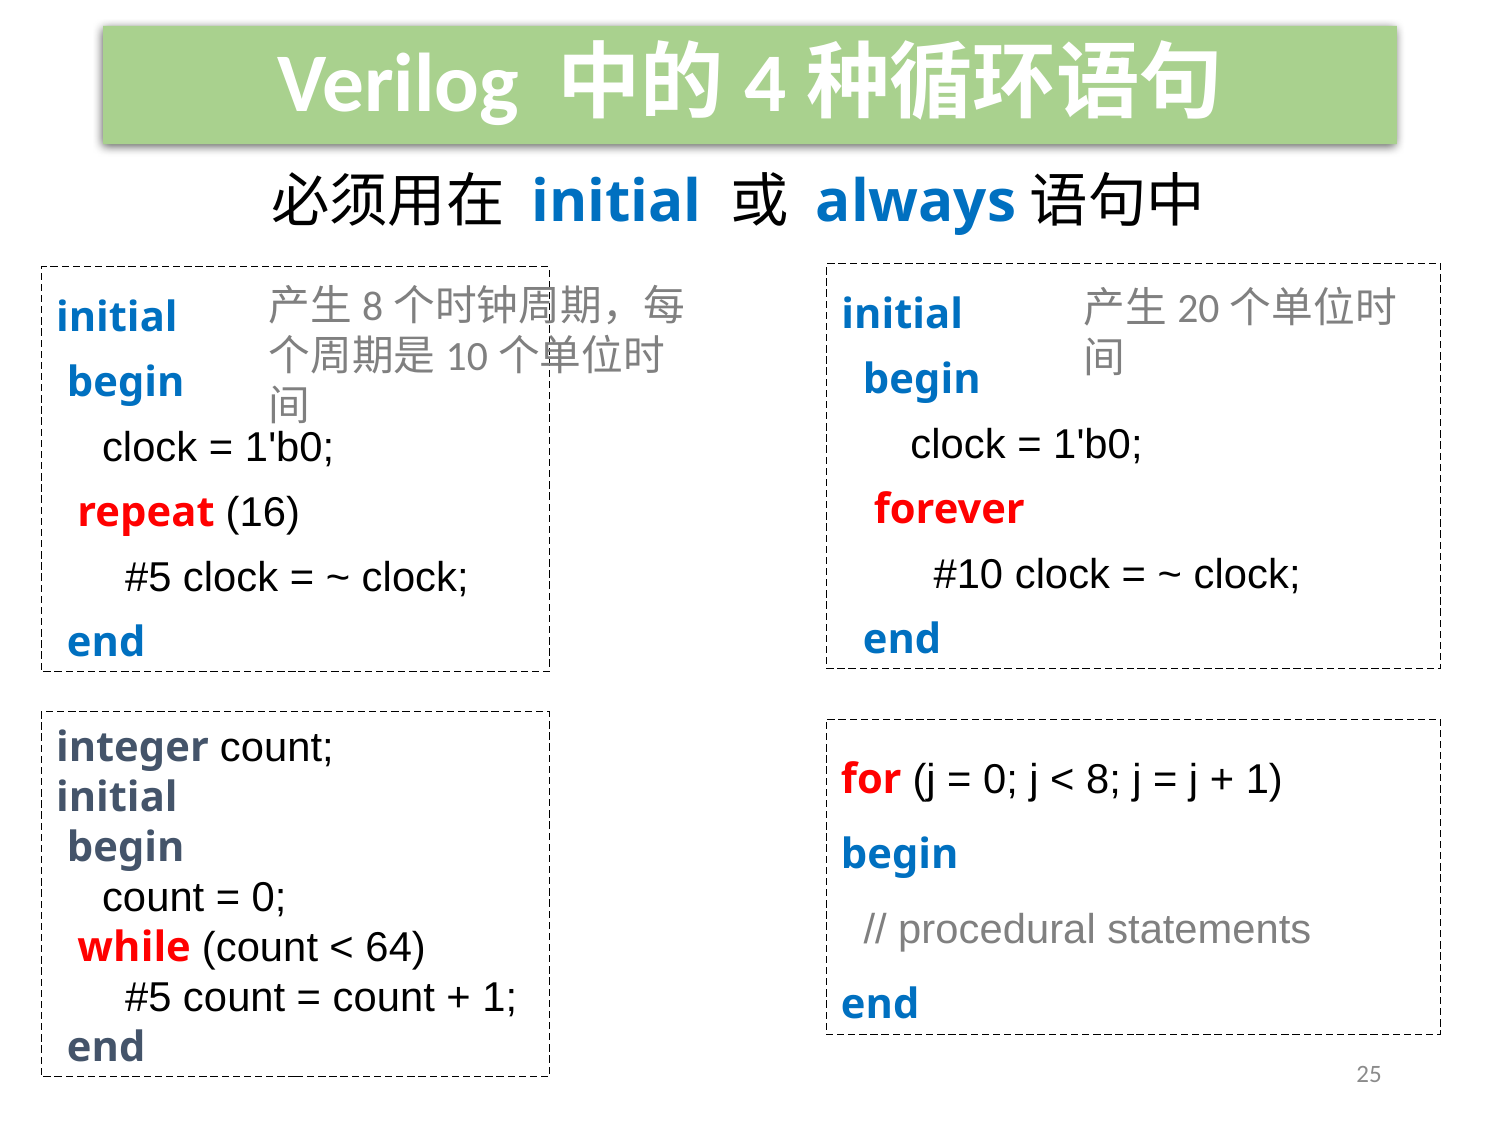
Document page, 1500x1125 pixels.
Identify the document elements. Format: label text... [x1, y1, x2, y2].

text_box for (j = 0; j < 8; j = j + 1) begin // procedural statements end [826, 719, 1441, 1035]
title Verilog 中的4种循环语句 [103, 25, 1397, 145]
text_box 产生20个单位时间 [1068, 273, 1441, 388]
slide_number 25 [1059, 1042, 1397, 1103]
list 必须用在 initial 或 always语句中 [76, 163, 1400, 315]
text_box initial begin clock = 1'b0; forever #10 clock = ~ clock; end [826, 263, 1441, 669]
text_box initial begin clock = 1'b0; repeat (16) #5 clock = ~ clock; end [41, 266, 550, 672]
text_box integer count; initial begin count = 0; while (count < 64) #5 count = count + 1; end [41, 711, 550, 1077]
text_box 产生8个时钟周期，每个周期是10个单位时间 [253, 271, 715, 437]
